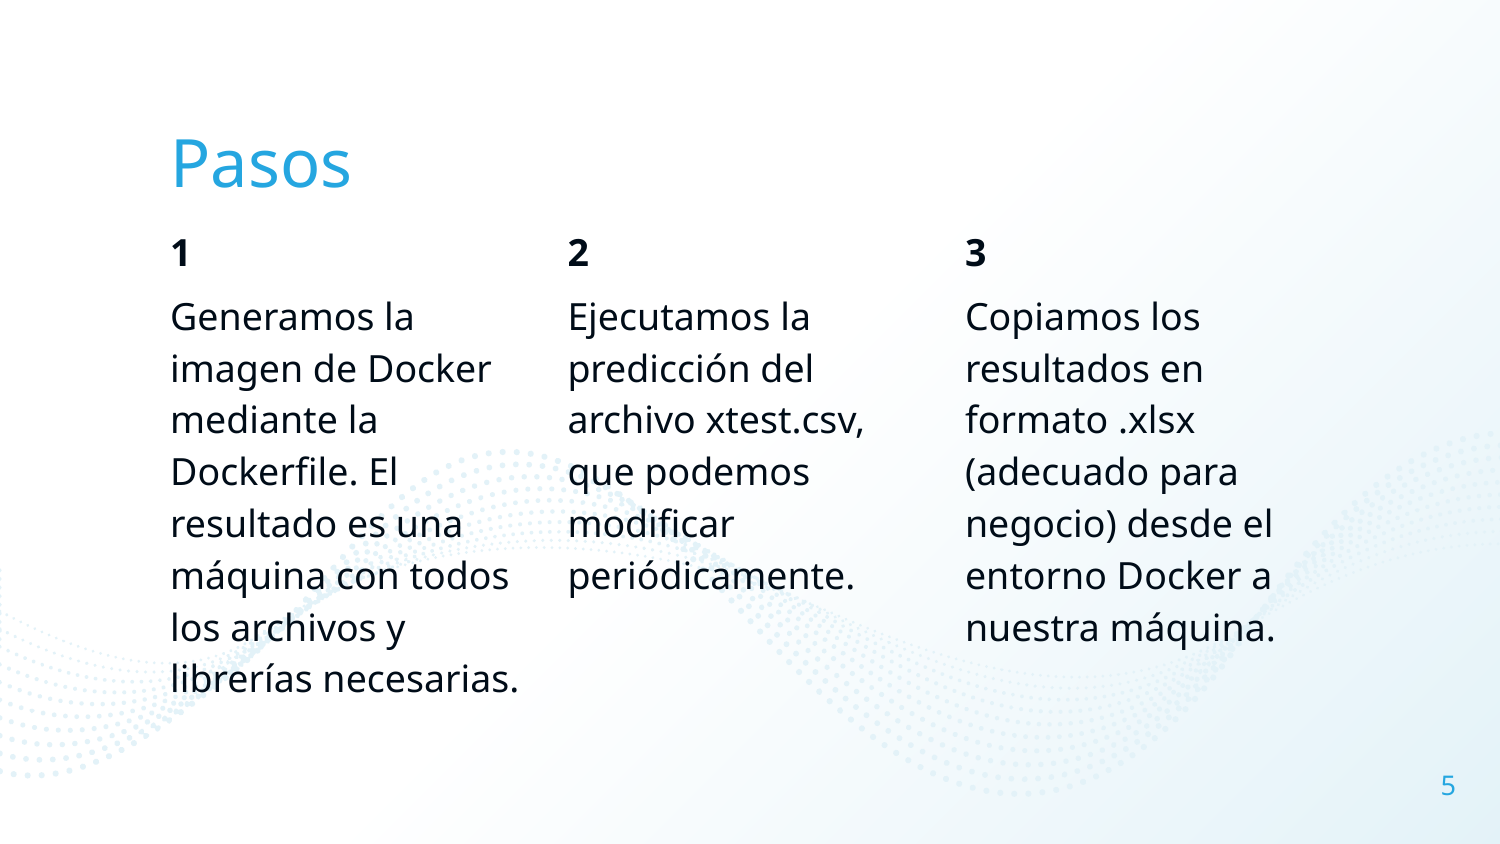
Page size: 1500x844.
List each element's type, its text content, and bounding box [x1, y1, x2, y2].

list 2 Ejecutamos la predicción del archivo xtest.csv, que podemos modificar periódicamente. [567, 222, 928, 720]
slide_number 5 [1366, 754, 1457, 819]
list 3 Copiamos los resultados en formato .xlsx (adecuado para negocio) desde el entorno Docker a nuestra máquina. [964, 222, 1325, 720]
list 1 Generamos la imagen de Docker mediante la Dockerfile. El resultado es una máquina con todos los archivos y librerías necesarias. [170, 222, 530, 720]
title Pasos [170, 137, 1330, 203]
